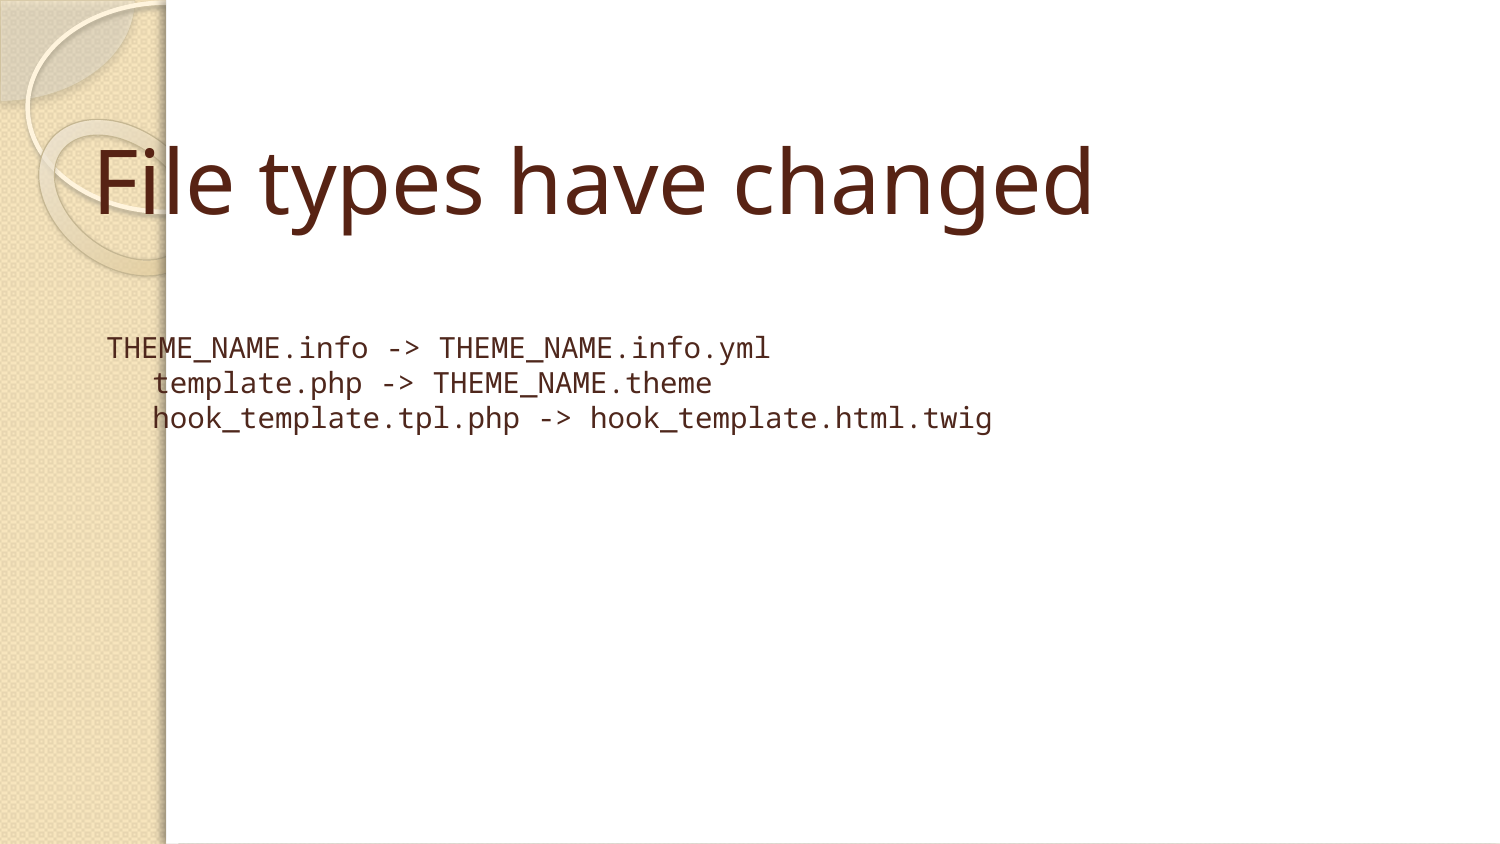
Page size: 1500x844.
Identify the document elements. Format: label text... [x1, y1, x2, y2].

list THEME_NAME.info -> THEME_NAME.info.yml template.php -> THEME_NAME.theme hook_template.tpl.php -> hook_template.html.twig [77, 314, 1427, 760]
title File types have changed [77, 121, 1427, 248]
